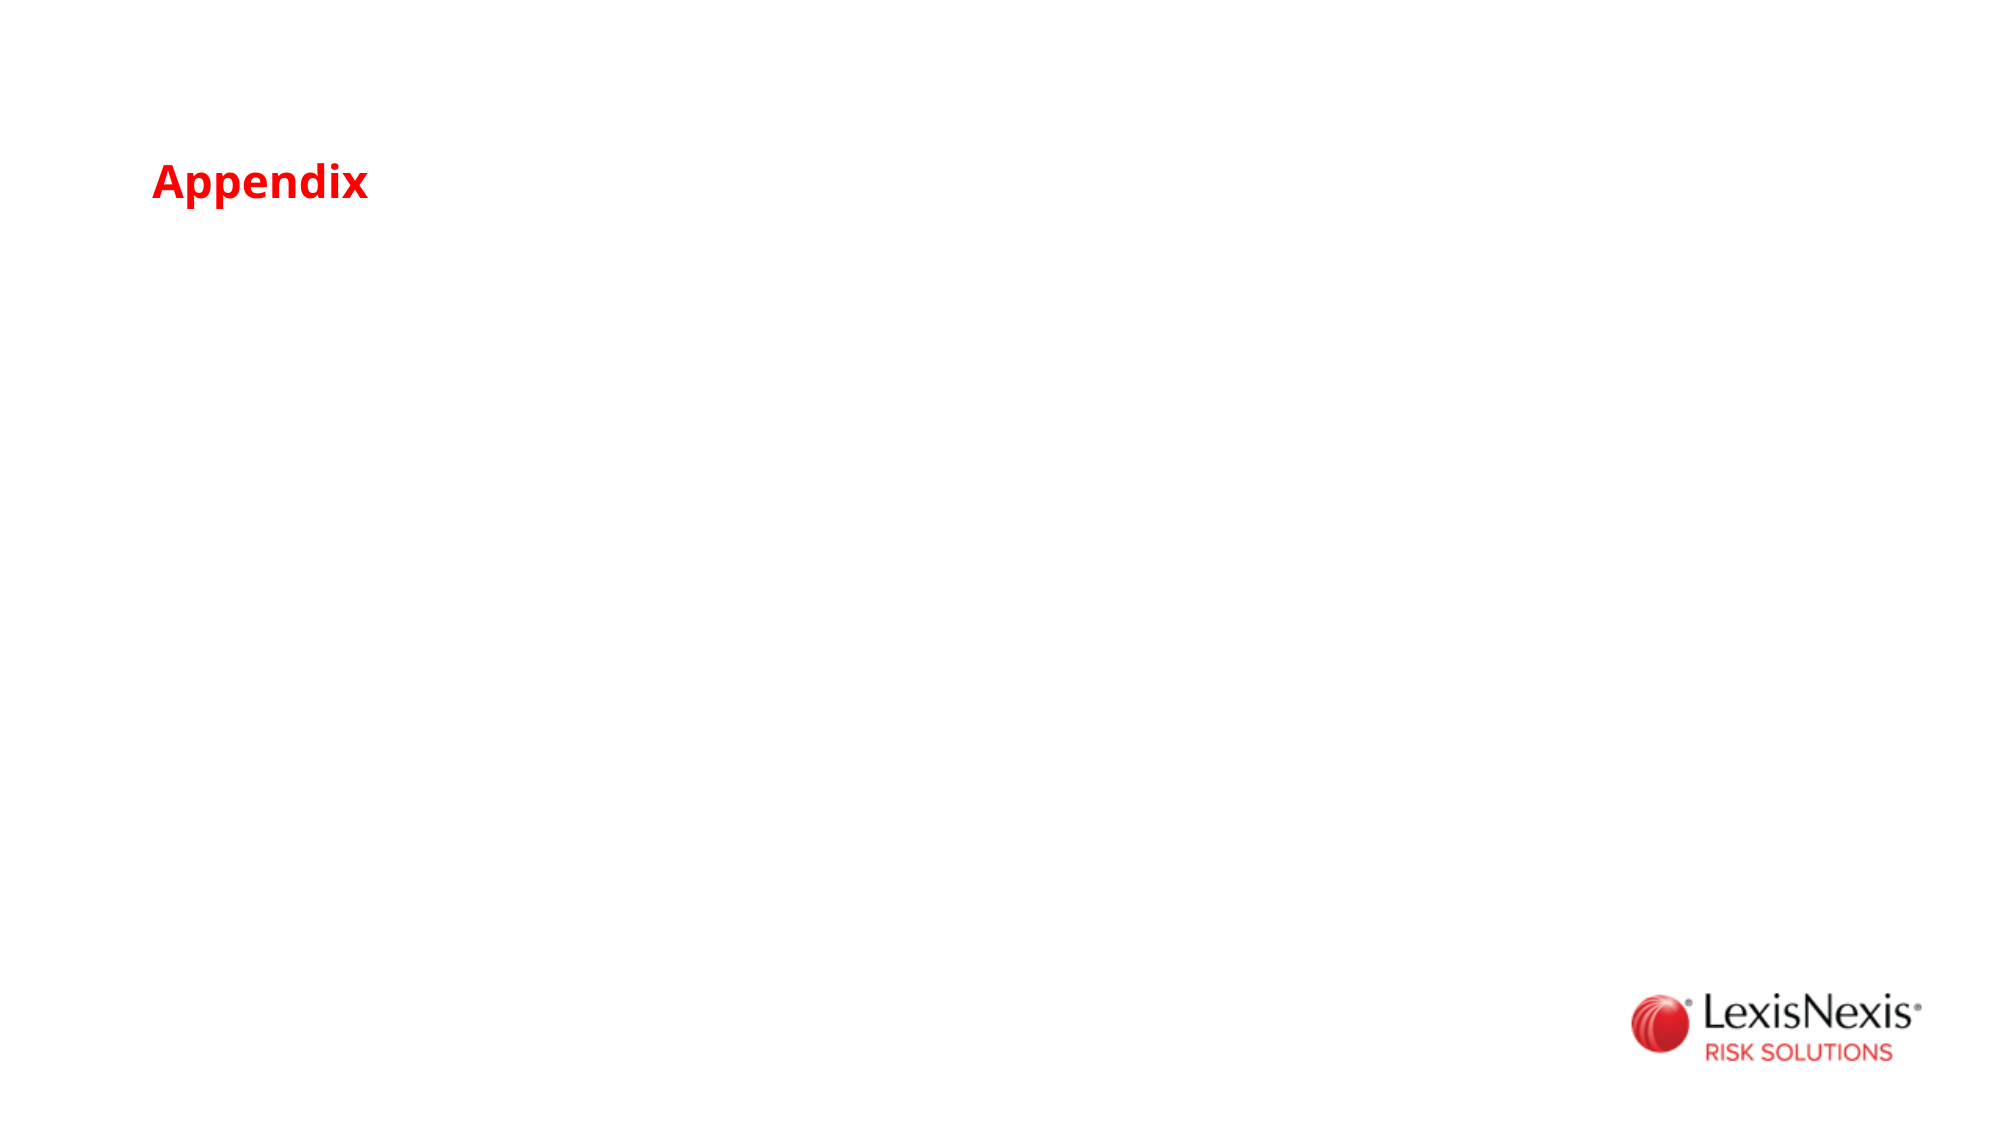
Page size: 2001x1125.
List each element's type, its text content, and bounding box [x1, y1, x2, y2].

title Appendix [137, 59, 1863, 278]
picture [1588, 948, 1939, 1080]
